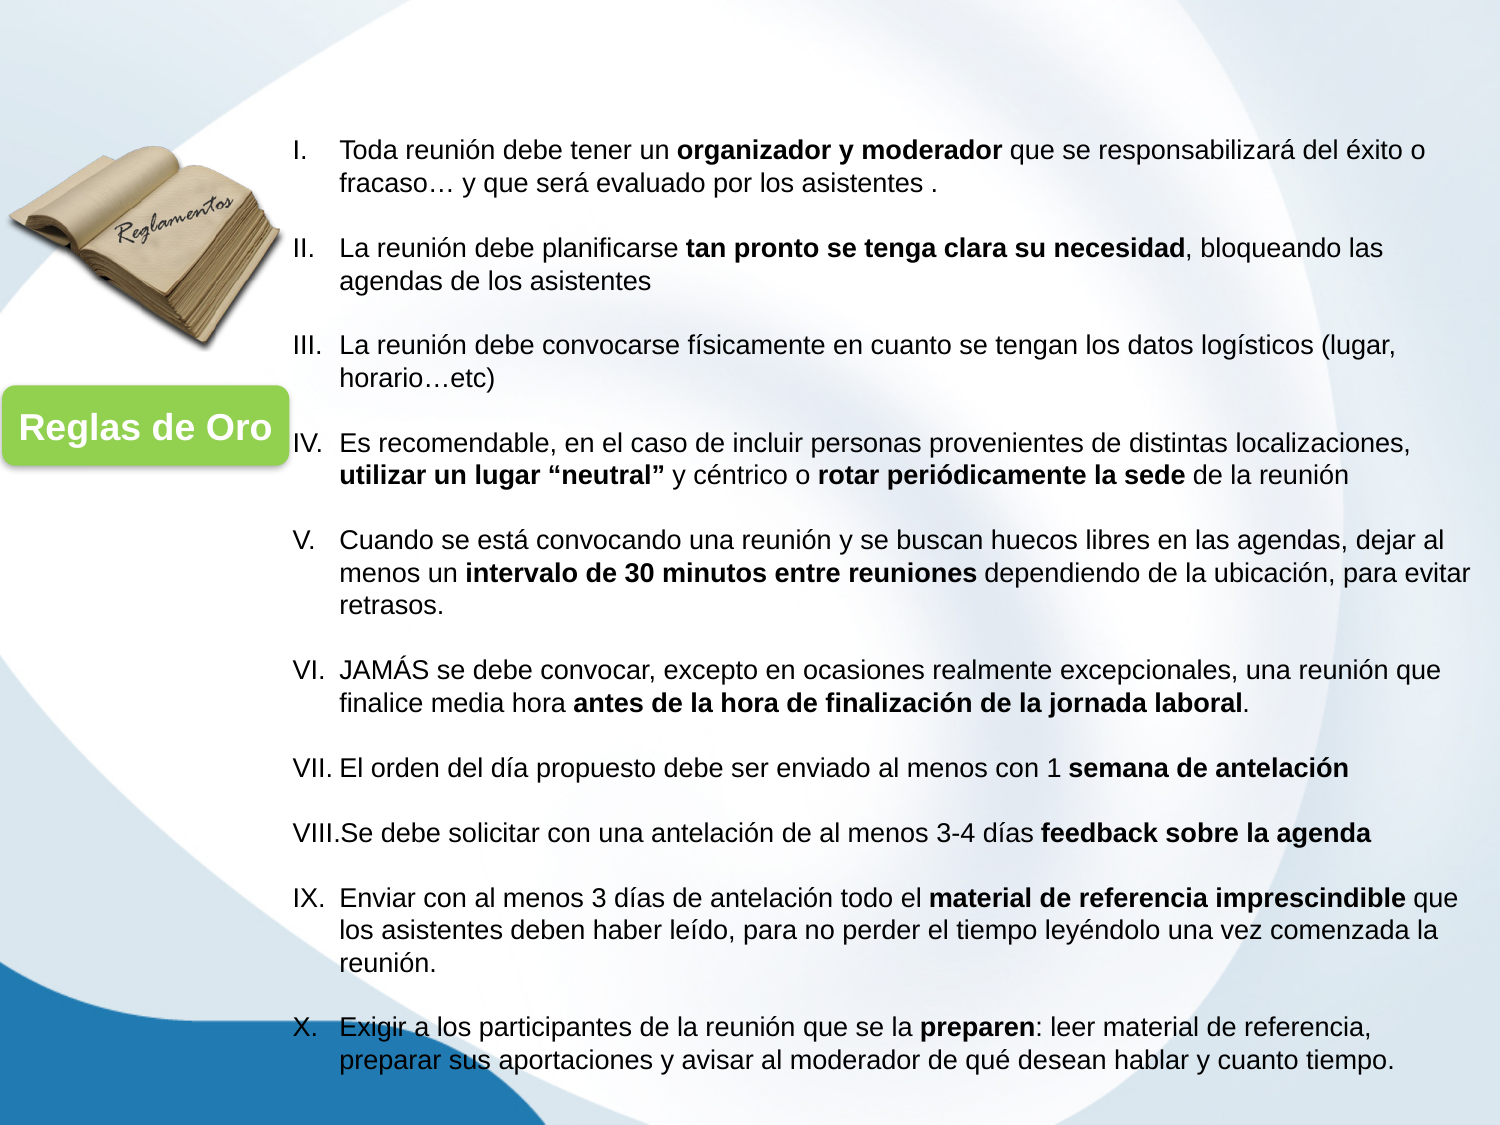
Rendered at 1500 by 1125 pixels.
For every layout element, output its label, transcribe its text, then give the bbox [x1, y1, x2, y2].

picture [0, 0, 1500, 1125]
text_box Toda reunión debe tener un organizador y moderador que se responsabilizará del éxito o fracaso… y que será evaluado por los asistentes . La reunión debe planificarse tan pronto se tenga clara su necesidad, bloqueando las agendas de los asistentes La reunión debe convocarse físicamente en cuanto se tengan los datos logísticos (lugar, horario…etc) Es recomendable, en el caso de incluir personas provenientes de distintas localizaciones, utilizar un lugar “neutral” y céntrico o rotar periódicamente la sede de la reunión Cuando se está convocando una reunión y se buscan huecos libres en las agendas, dejar al menos un intervalo de 30 minutos entre reuniones dependiendo de la ubicación, para evitar retrasos. JAMÁS se debe convocar, excepto en ocasiones realmente excepcionales, una reunión que finalice media hora antes de la hora de finalización de la jornada laboral. El orden del día propuesto debe ser enviado al menos con 1 semana de antelación Se debe solicitar con una antelación de al menos 3-4 días feedback sobre la agenda Enviar con al menos 3 días de antelación todo el material de referencia imprescindible que los asistentes deben haber leído, para no perder el tiempo leyéndolo una vez comenzada la reunión. Exigir a los participantes de la reunión que se la preparen: leer material de referencia, preparar sus aportaciones y avisar al moderador de qué desean hablar y cuanto tiempo. [277, 125, 1495, 1035]
text_box Reglas de Oro [2, 385, 290, 466]
